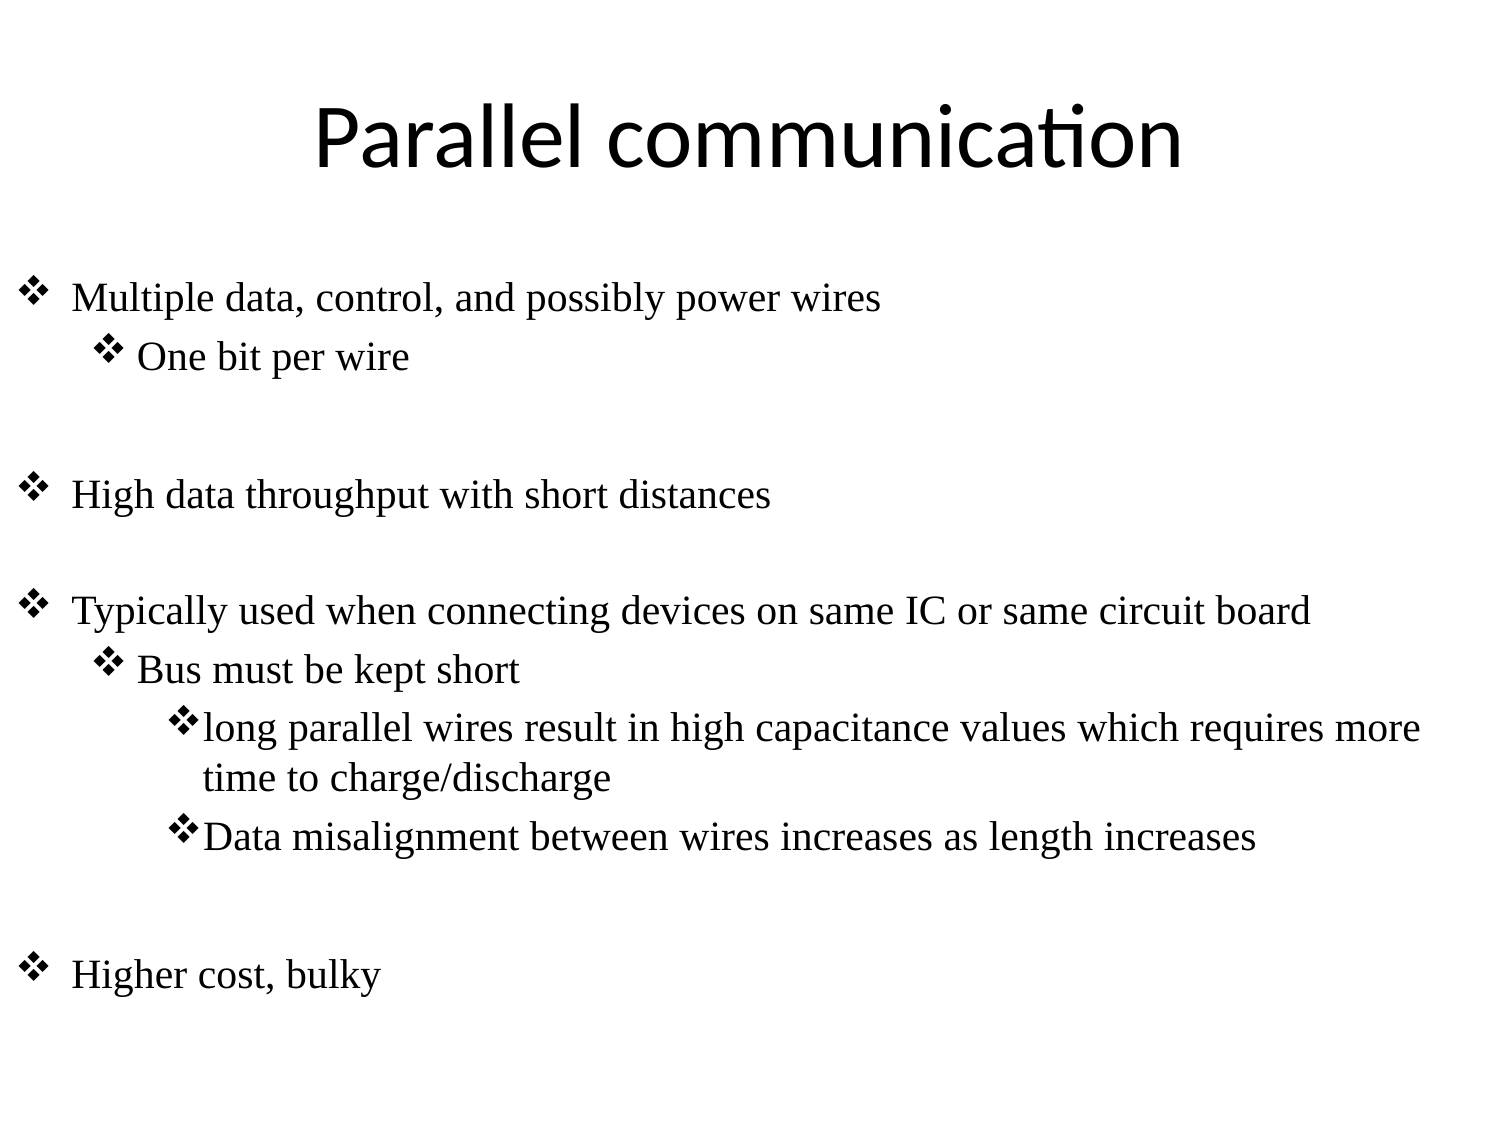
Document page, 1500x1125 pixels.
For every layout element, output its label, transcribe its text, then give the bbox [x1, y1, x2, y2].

list Multiple data, control, and possibly power wires One bit per wire High data throughput with short distances Typically used when connecting devices on same IC or same circuit board Bus must be kept short long parallel wires result in high capacitance values which requires more time to charge/discharge Data misalignment between wires increases as length increases Higher cost, bulky [0, 262, 1500, 1125]
title Parallel communication [75, 37, 1425, 225]
